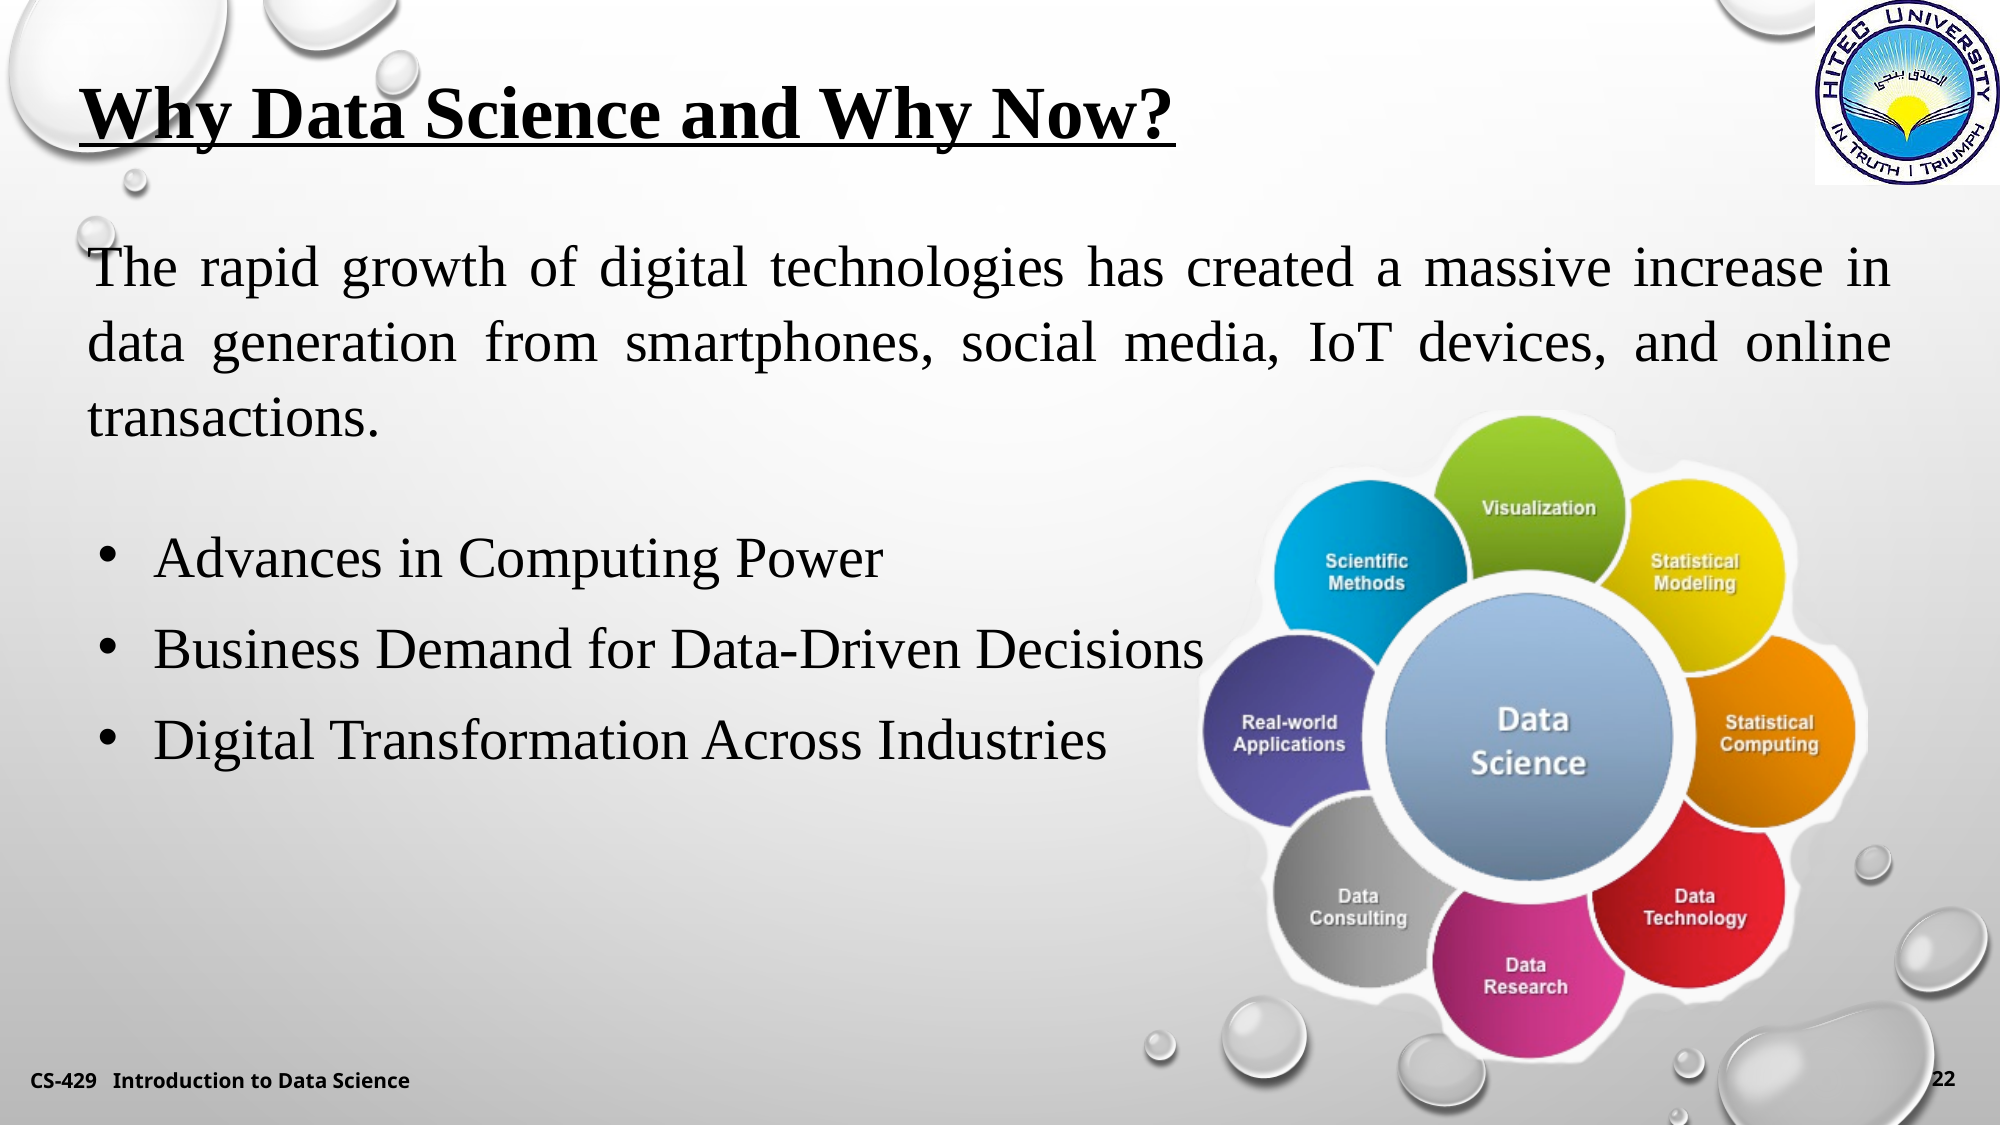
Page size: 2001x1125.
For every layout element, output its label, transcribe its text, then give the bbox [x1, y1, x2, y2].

text_box Why Data Science and Why Now? [64, 56, 1809, 162]
picture [0, 0, 2000, 1125]
text_box Advances in Computing Power Business Demand for Data-Driven Decisions Digital Transformation Across Industries [82, 506, 1189, 779]
text_box The rapid growth of digital technologies has created a massive increase in data generation from smartphones, social media, IoT devices, and online transactions. [73, 216, 1908, 456]
slide_number 22 [1845, 1050, 1971, 1110]
footer CS-429 Introduction to Data Science [15, 1050, 1110, 1110]
